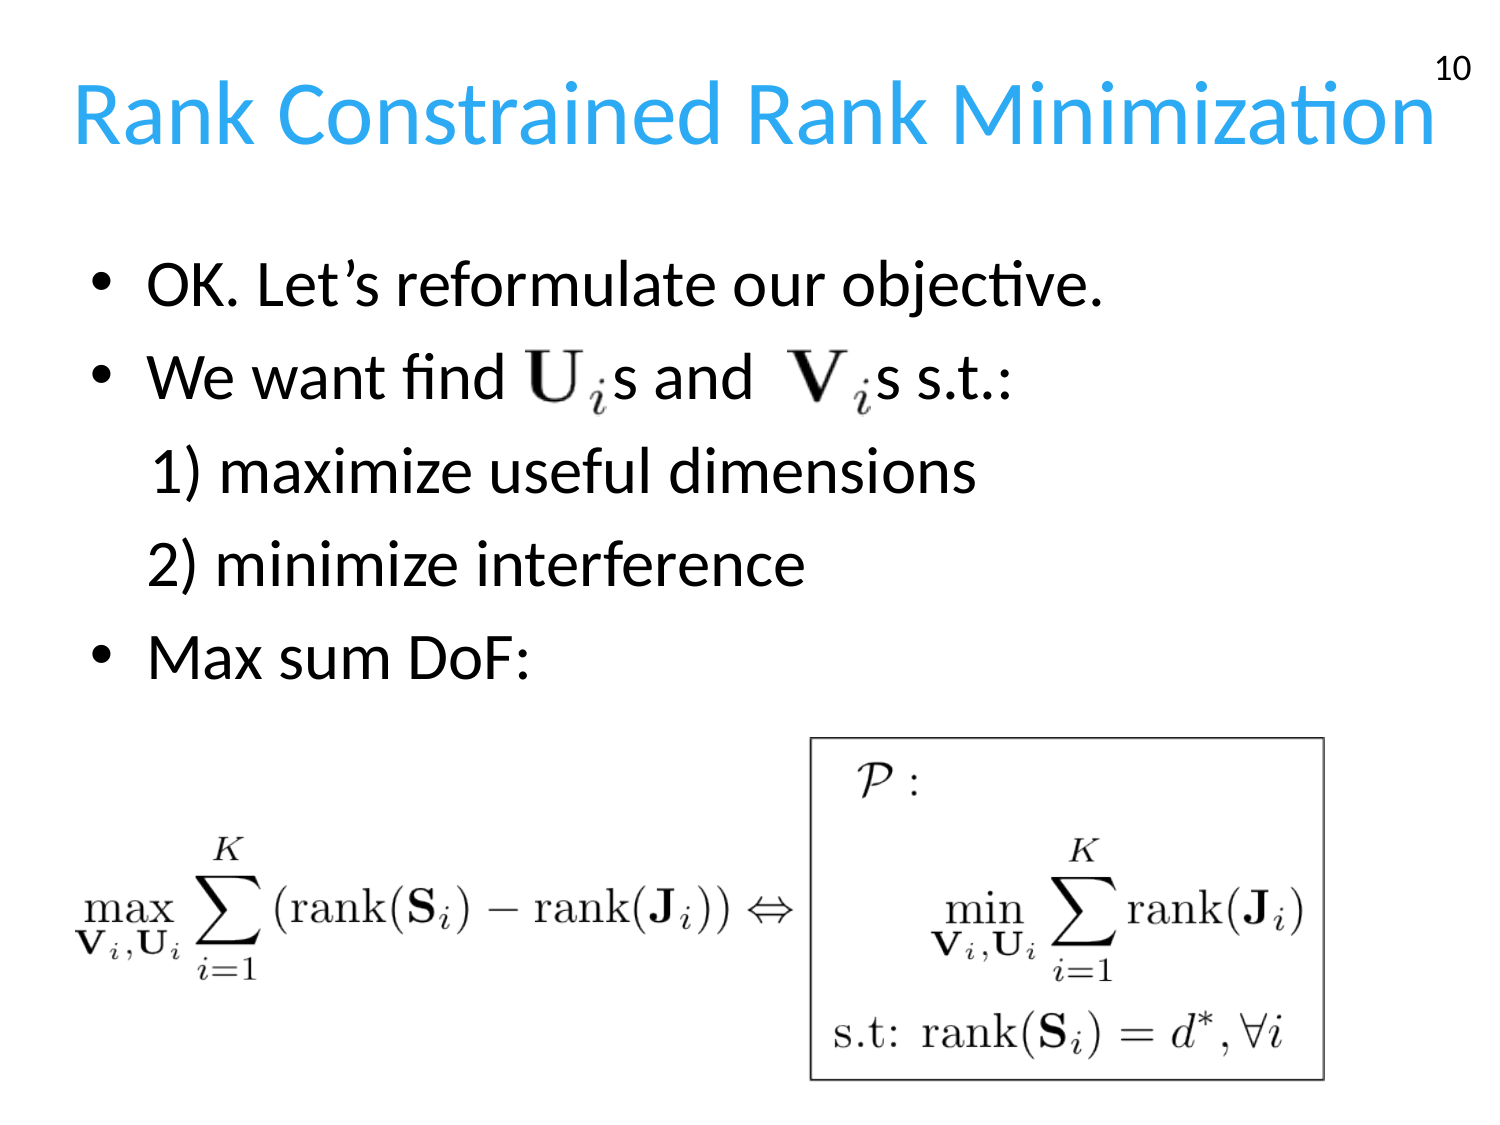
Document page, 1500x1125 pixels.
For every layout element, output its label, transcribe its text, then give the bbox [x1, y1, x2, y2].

title Rank Constrained Rank Minimization [37, 45, 1475, 233]
picture [787, 349, 872, 417]
list OK. Let’s reformulate our objective. We want find s and s s.t.: 1) maximize useful dimensions 2) minimize interference Max sum DoF: [75, 232, 1425, 975]
picture [74, 737, 1326, 1083]
slide_number 10 [1419, 35, 1500, 96]
picture [524, 349, 607, 417]
